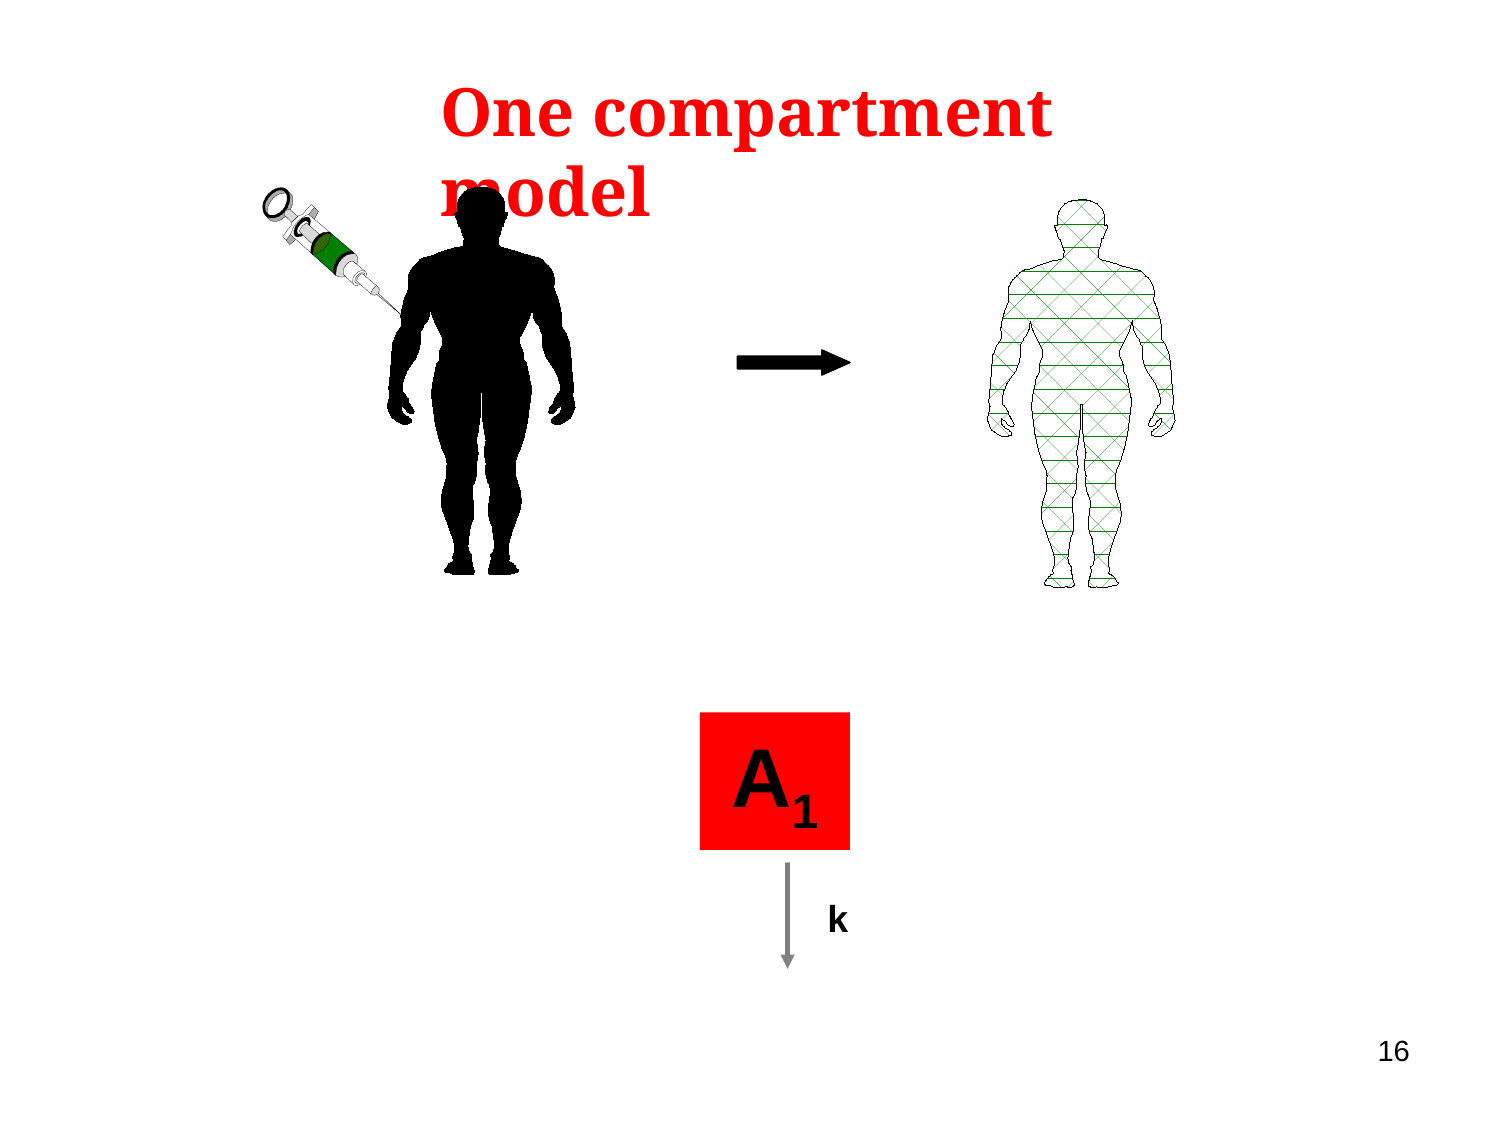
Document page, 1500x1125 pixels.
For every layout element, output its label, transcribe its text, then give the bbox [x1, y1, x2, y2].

text_box [987, 199, 1176, 588]
text_box A1 [699, 712, 850, 850]
text_box One compartment model [424, 62, 1188, 238]
text_box 16 [1074, 1024, 1425, 1103]
text_box [737, 350, 850, 376]
text_box [781, 862, 794, 969]
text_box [262, 187, 403, 316]
text_box [387, 187, 576, 575]
text_box k [812, 887, 892, 948]
